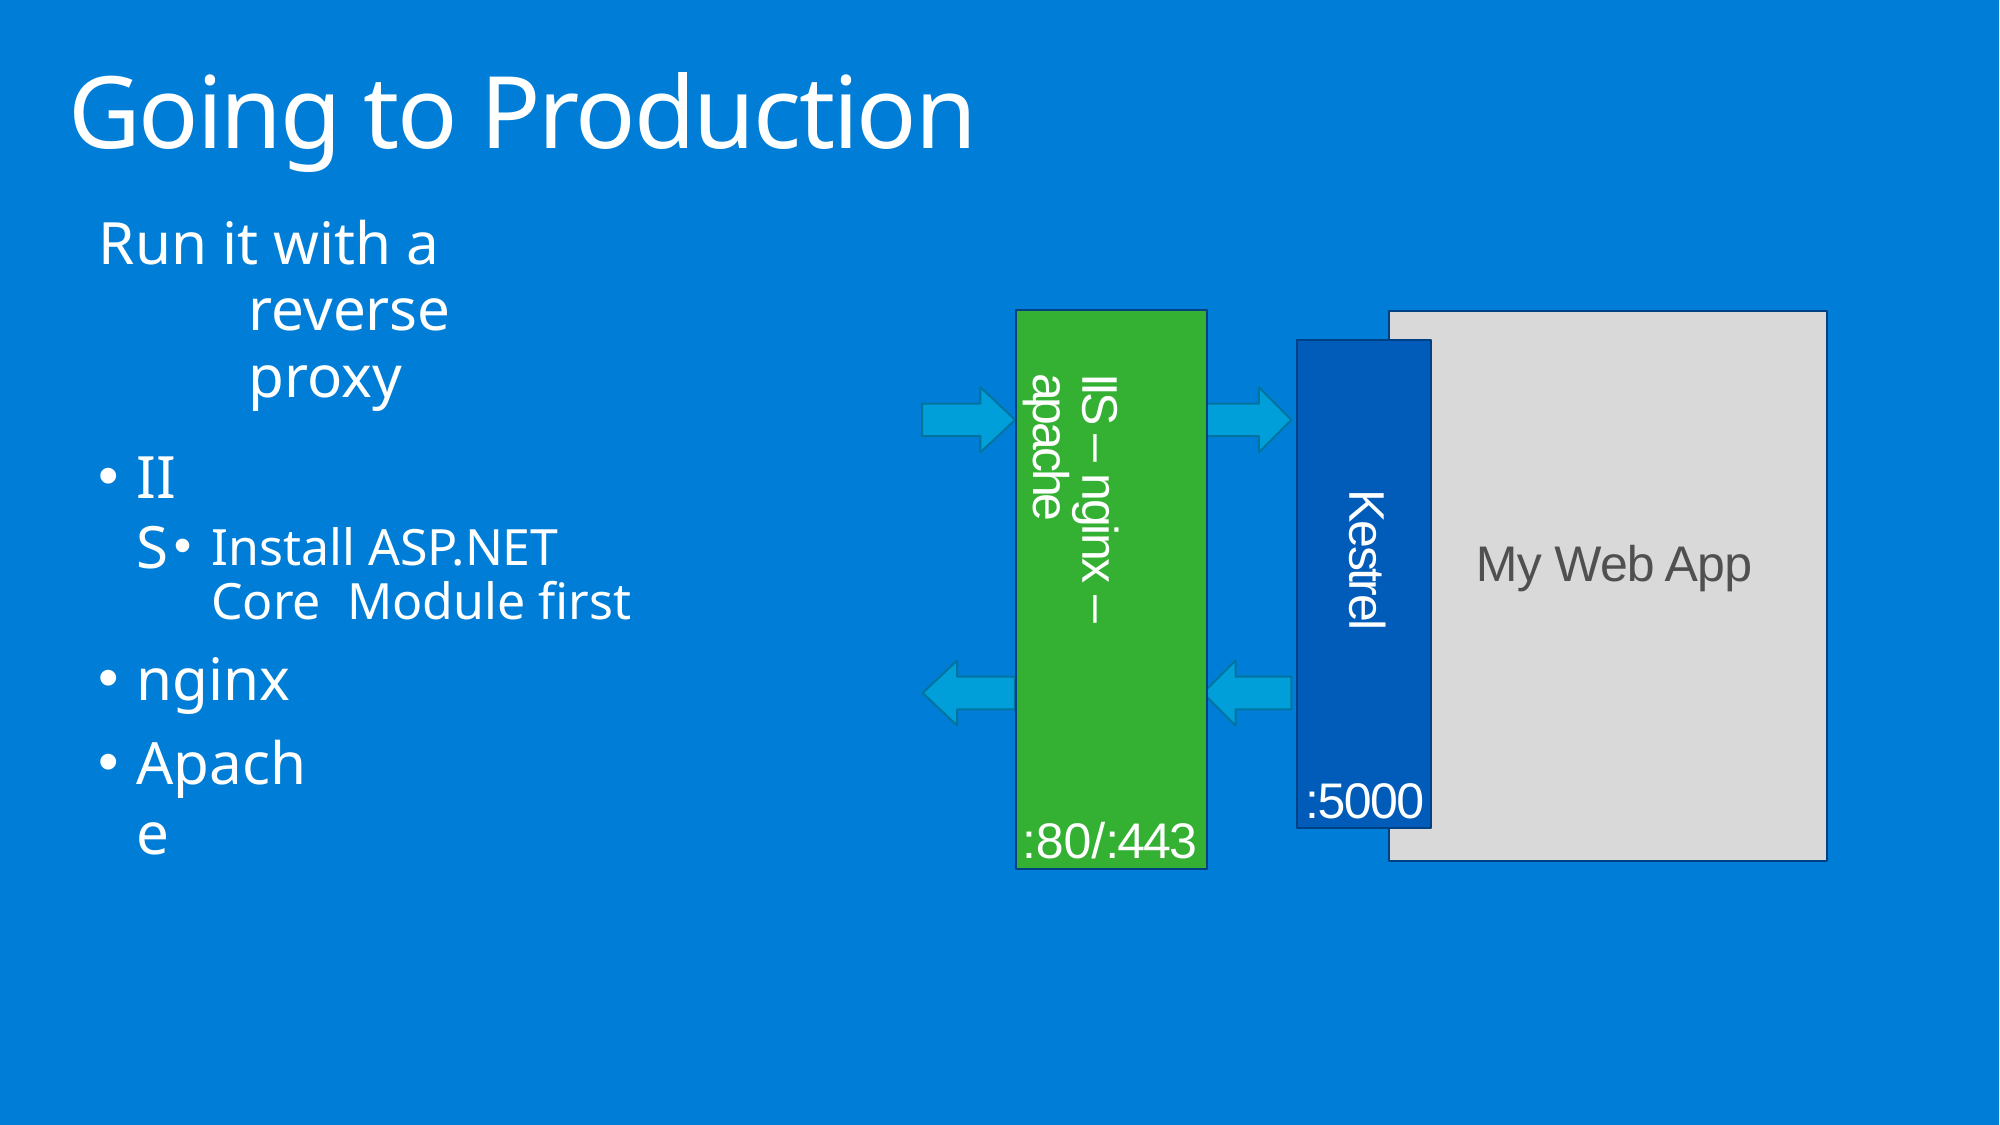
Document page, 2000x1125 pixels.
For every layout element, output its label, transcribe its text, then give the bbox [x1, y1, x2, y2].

text_box Run it with a reverse proxy [96, 207, 593, 409]
text_box :5000 [1296, 339, 1432, 829]
text_box IIS [96, 438, 201, 581]
text_box Going to Production [44, 47, 1956, 196]
text_box :80/:443 [1015, 309, 1208, 869]
text_box [1208, 660, 1292, 726]
text_box [922, 660, 1015, 726]
text_box Install ASP.NET Core Module first [171, 512, 654, 630]
text_box Kestrel [1338, 488, 1389, 632]
text_box IIS – nginx – apache [1071, 371, 1123, 773]
text_box [1208, 387, 1292, 453]
text_box [1388, 311, 1828, 862]
text_box nginx Apache [96, 626, 330, 867]
text_box [922, 387, 1015, 453]
text_box My Web App [1473, 529, 1765, 592]
